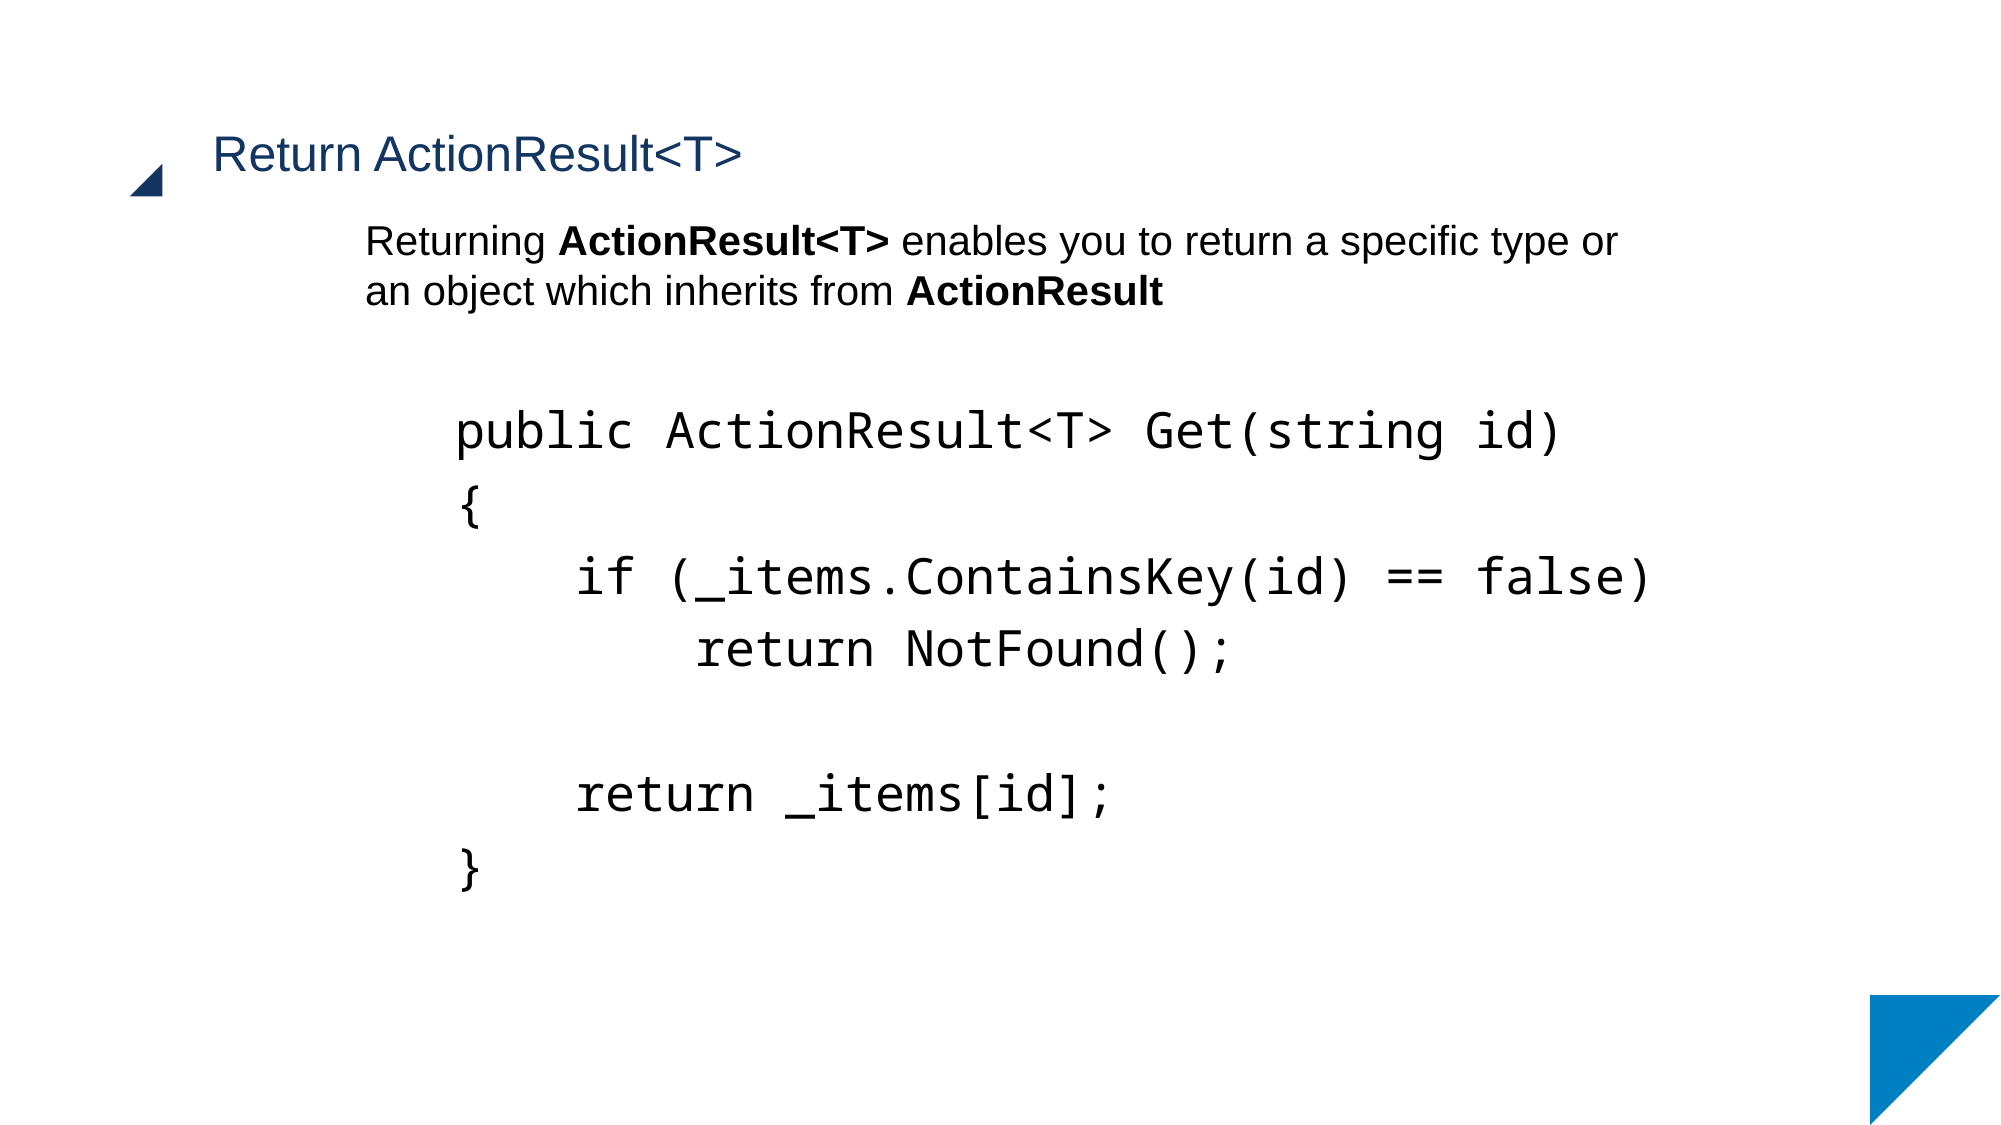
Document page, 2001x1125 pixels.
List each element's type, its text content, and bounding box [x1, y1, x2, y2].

title Return ActionResult<T> [212, 118, 1831, 331]
text_box Returning ActionResult<T> enables you to return a specific type or an object which inherits from ActionResult public ActionResult<T> Get(string id) { if (_items.ContainsKey(id) == false) return NotFound(); return _items[id]; } [350, 206, 1683, 1051]
